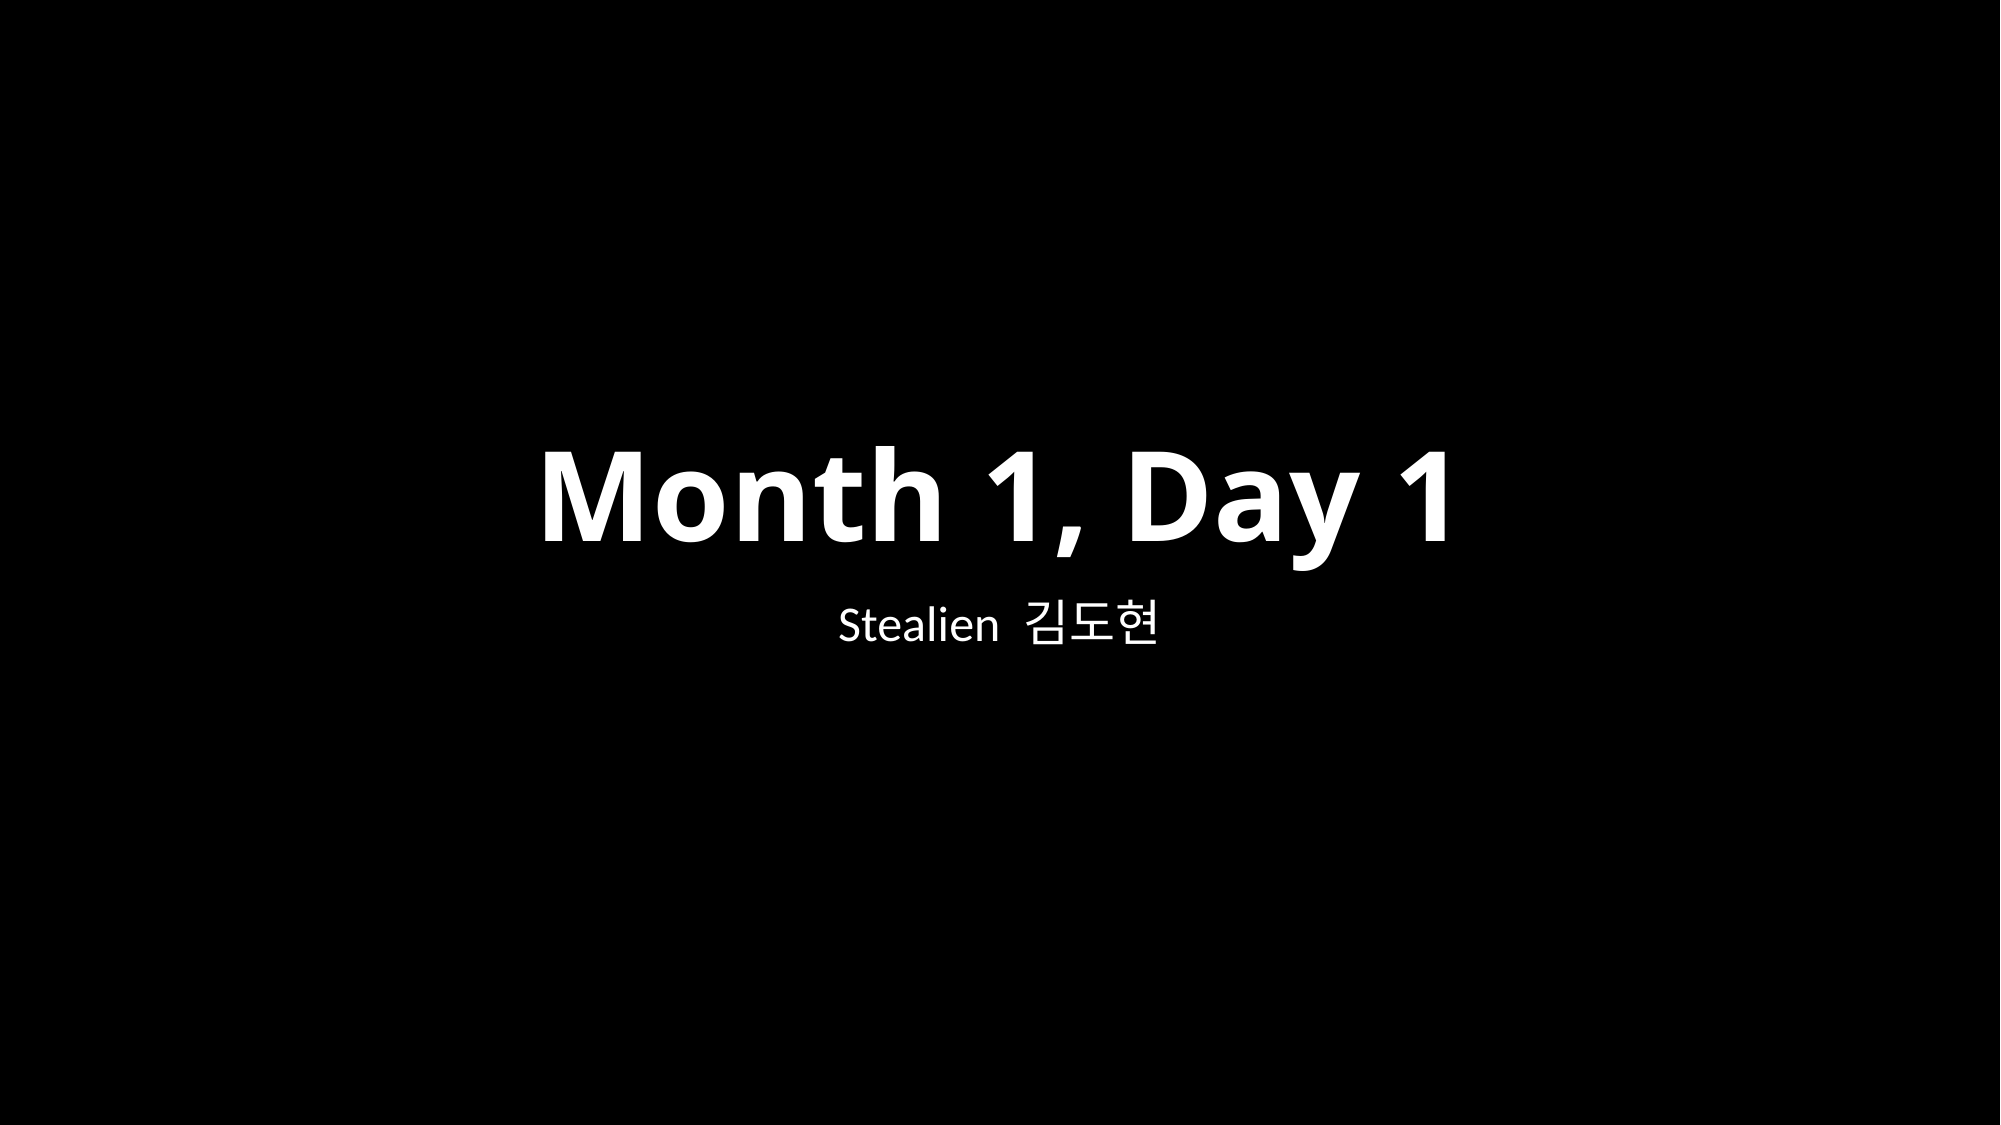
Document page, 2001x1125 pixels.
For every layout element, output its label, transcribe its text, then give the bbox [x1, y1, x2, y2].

title Month 1, Day 1 [249, 184, 1750, 576]
subtitle Stealien 김도현 [249, 590, 1750, 863]
